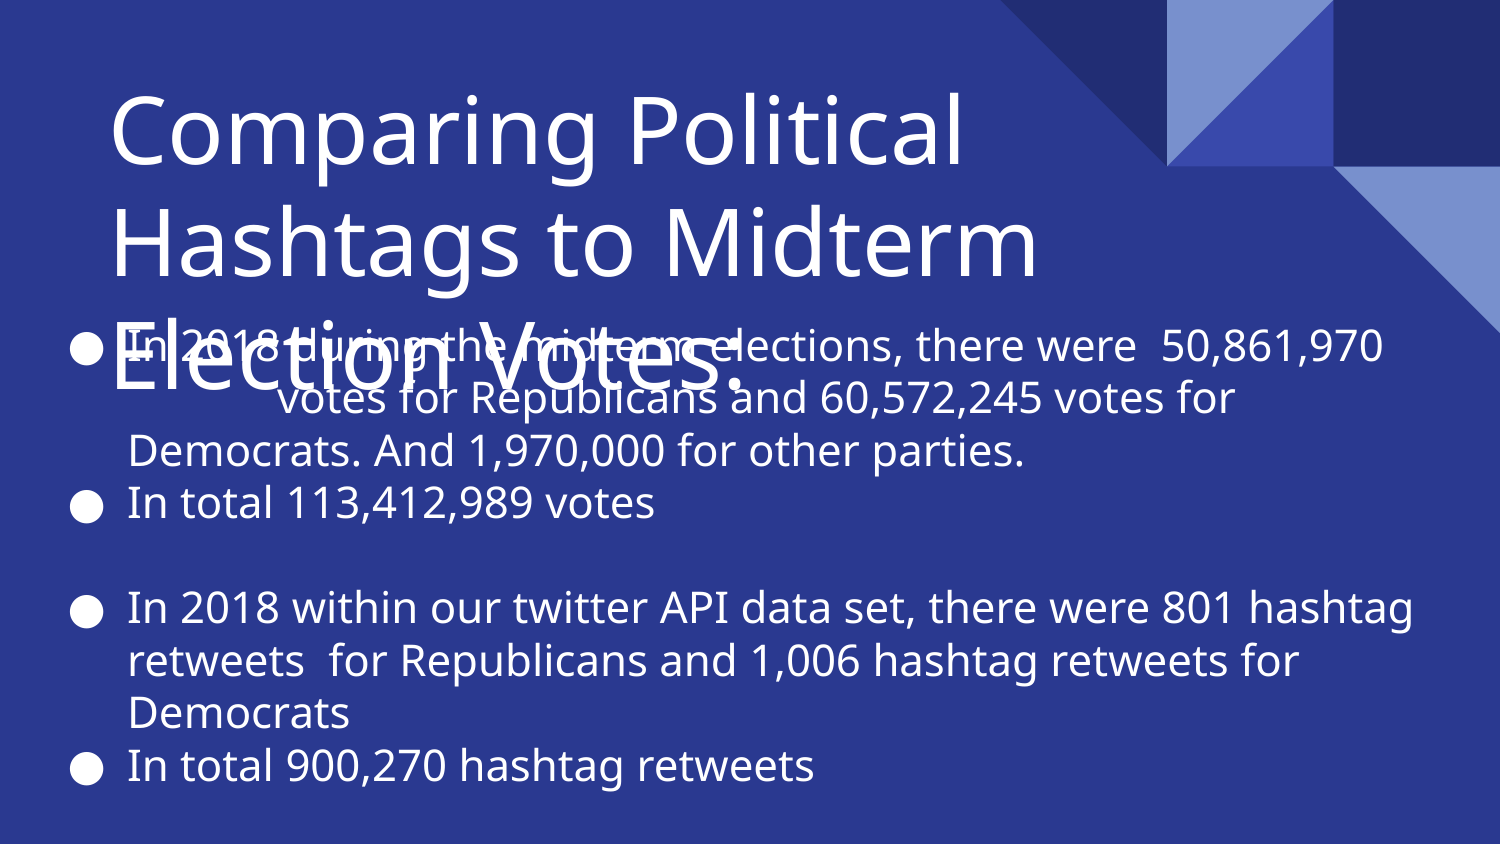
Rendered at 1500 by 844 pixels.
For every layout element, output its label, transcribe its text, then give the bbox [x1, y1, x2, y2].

text_box Comparing Political Hashtags to Midterm Election Votes: [18, 55, 1361, 233]
subtitle In 2018 during the midterm elections, there were 50,861,970 votes for Republicans and 60,572,245 votes for Democrats. And 1,970,000 for other parties. In total 113,412,989 votes In 2018 within our twitter API data set, there were 801 hashtag retweets for Republicans and 1,006 hashtag retweets for Democrats In total 900,270 hashtag retweets [37, 302, 1488, 807]
